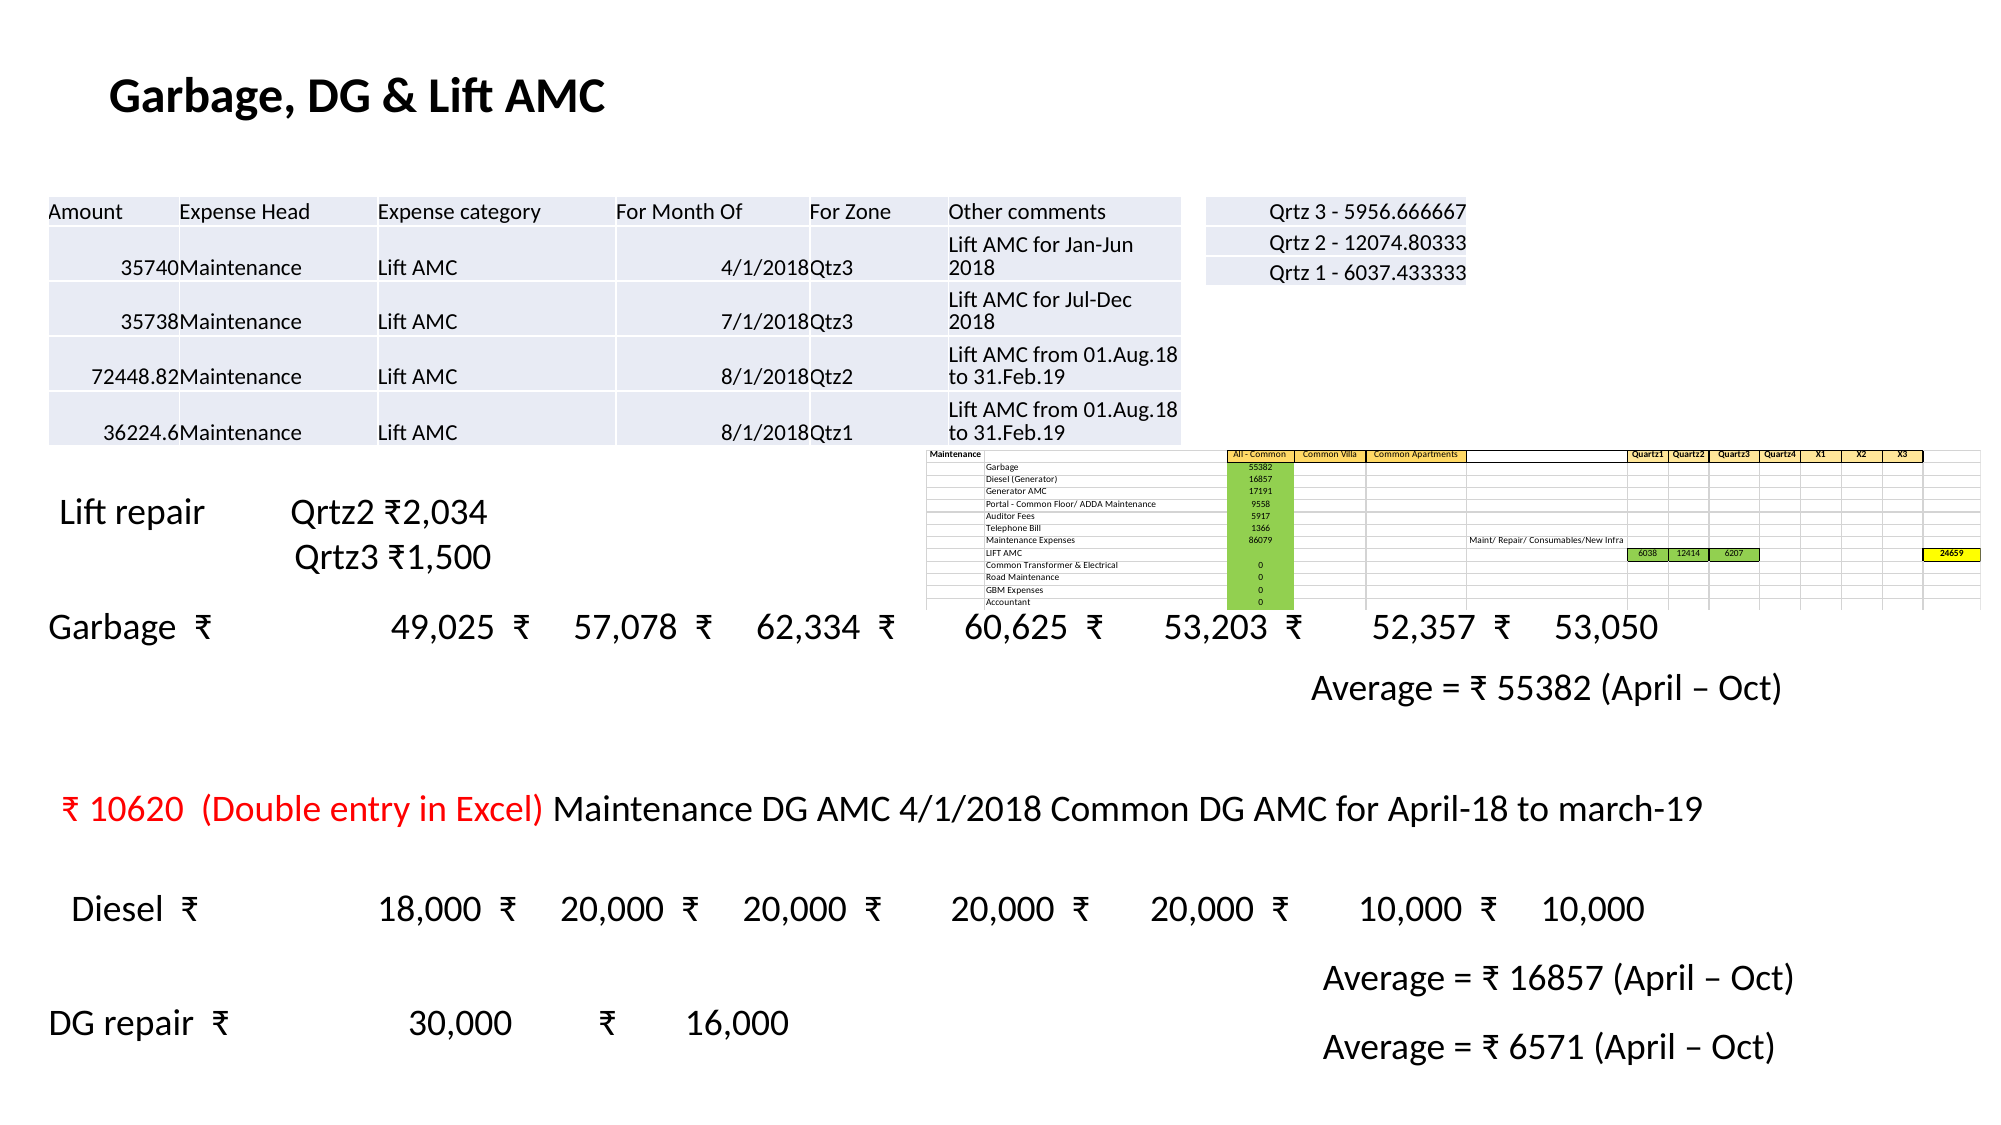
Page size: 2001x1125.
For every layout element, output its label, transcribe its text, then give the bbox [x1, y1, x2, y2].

table_cell Lift AMC [379, 227, 615, 280]
table_cell 7/1/2018 [617, 282, 809, 335]
text_box Garbage, DG & Lift AMC [94, 55, 786, 131]
table_cell Maintenance [180, 392, 377, 445]
table_cell Qtz3 [811, 227, 948, 280]
text_box Average = ₹ 55382 (April – Oct) [1296, 655, 1866, 716]
text_box Average = ₹ 6571 (April – Oct) [1308, 1014, 1878, 1075]
table_header For Month Of [617, 197, 809, 225]
table_header For Zone [811, 197, 948, 225]
table_cell Qrtz 2 - 12074.80333 [1206, 227, 1466, 255]
text_box Diesel ₹ 18,000 ₹ 20,000 ₹ 20,000 ₹ 20,000 ₹ 20,000 ₹ 10,000 ₹ 10,000 [56, 876, 1833, 937]
table_cell 35738 [49, 282, 179, 335]
table_header Expense Head [180, 197, 377, 225]
table_cell Lift AMC from 01.Aug.18 to 31.Feb.19 [949, 392, 1181, 445]
picture [926, 449, 1981, 611]
table_header Qrtz 3 - 5956.666667 [1206, 197, 1466, 225]
table_cell Maintenance [180, 337, 377, 390]
table_cell Lift AMC from 01.Aug.18 to 31.Feb.19 [949, 337, 1181, 390]
table_cell Maintenance [180, 227, 377, 280]
text_box Garbage ₹ 49,025 ₹ 57,078 ₹ 62,334 ₹ 60,625 ₹ 53,203 ₹ 52,357 ₹ 53,050 [33, 594, 1778, 655]
table_cell 8/1/2018 [617, 337, 809, 390]
table_cell 35740 [49, 227, 179, 280]
text_box Average = ₹ 16857 (April – Oct) [1308, 945, 1878, 1006]
table_cell Maintenance [180, 282, 377, 335]
table_cell Qrtz 1 - 6037.433333 [1206, 257, 1466, 285]
table_cell Qtz2 [811, 337, 948, 390]
table_cell Lift AMC [379, 282, 615, 335]
table_cell 72448.82 [49, 337, 179, 390]
table_cell Lift AMC for Jul-Dec 2018 [949, 282, 1181, 335]
table_header Amount [49, 197, 179, 225]
table_cell Qtz3 [811, 282, 948, 335]
table_cell 36224.6 [49, 392, 179, 445]
table_cell 4/1/2018 [617, 227, 809, 280]
table_header Other comments [949, 197, 1181, 225]
text_box ₹ 10620 (Double entry in Excel) Maintenance DG AMC 4/1/2018 Common DG AMC for April-18 to march-19 [46, 776, 1851, 837]
table_header Expense category [379, 197, 615, 225]
table_cell Qtz1 [811, 392, 948, 445]
table_cell 8/1/2018 [617, 392, 809, 445]
table_cell Lift AMC for Jan-Jun 2018 [949, 227, 1181, 280]
text_box Lift repair Qrtz2 ₹2,034 Qrtz3 ₹1,500 [44, 479, 537, 585]
text_box DG repair ₹ 30,000 ₹ 16,000 [33, 990, 1468, 1051]
table_cell Lift AMC [379, 392, 615, 445]
table_cell Lift AMC [379, 337, 615, 390]
